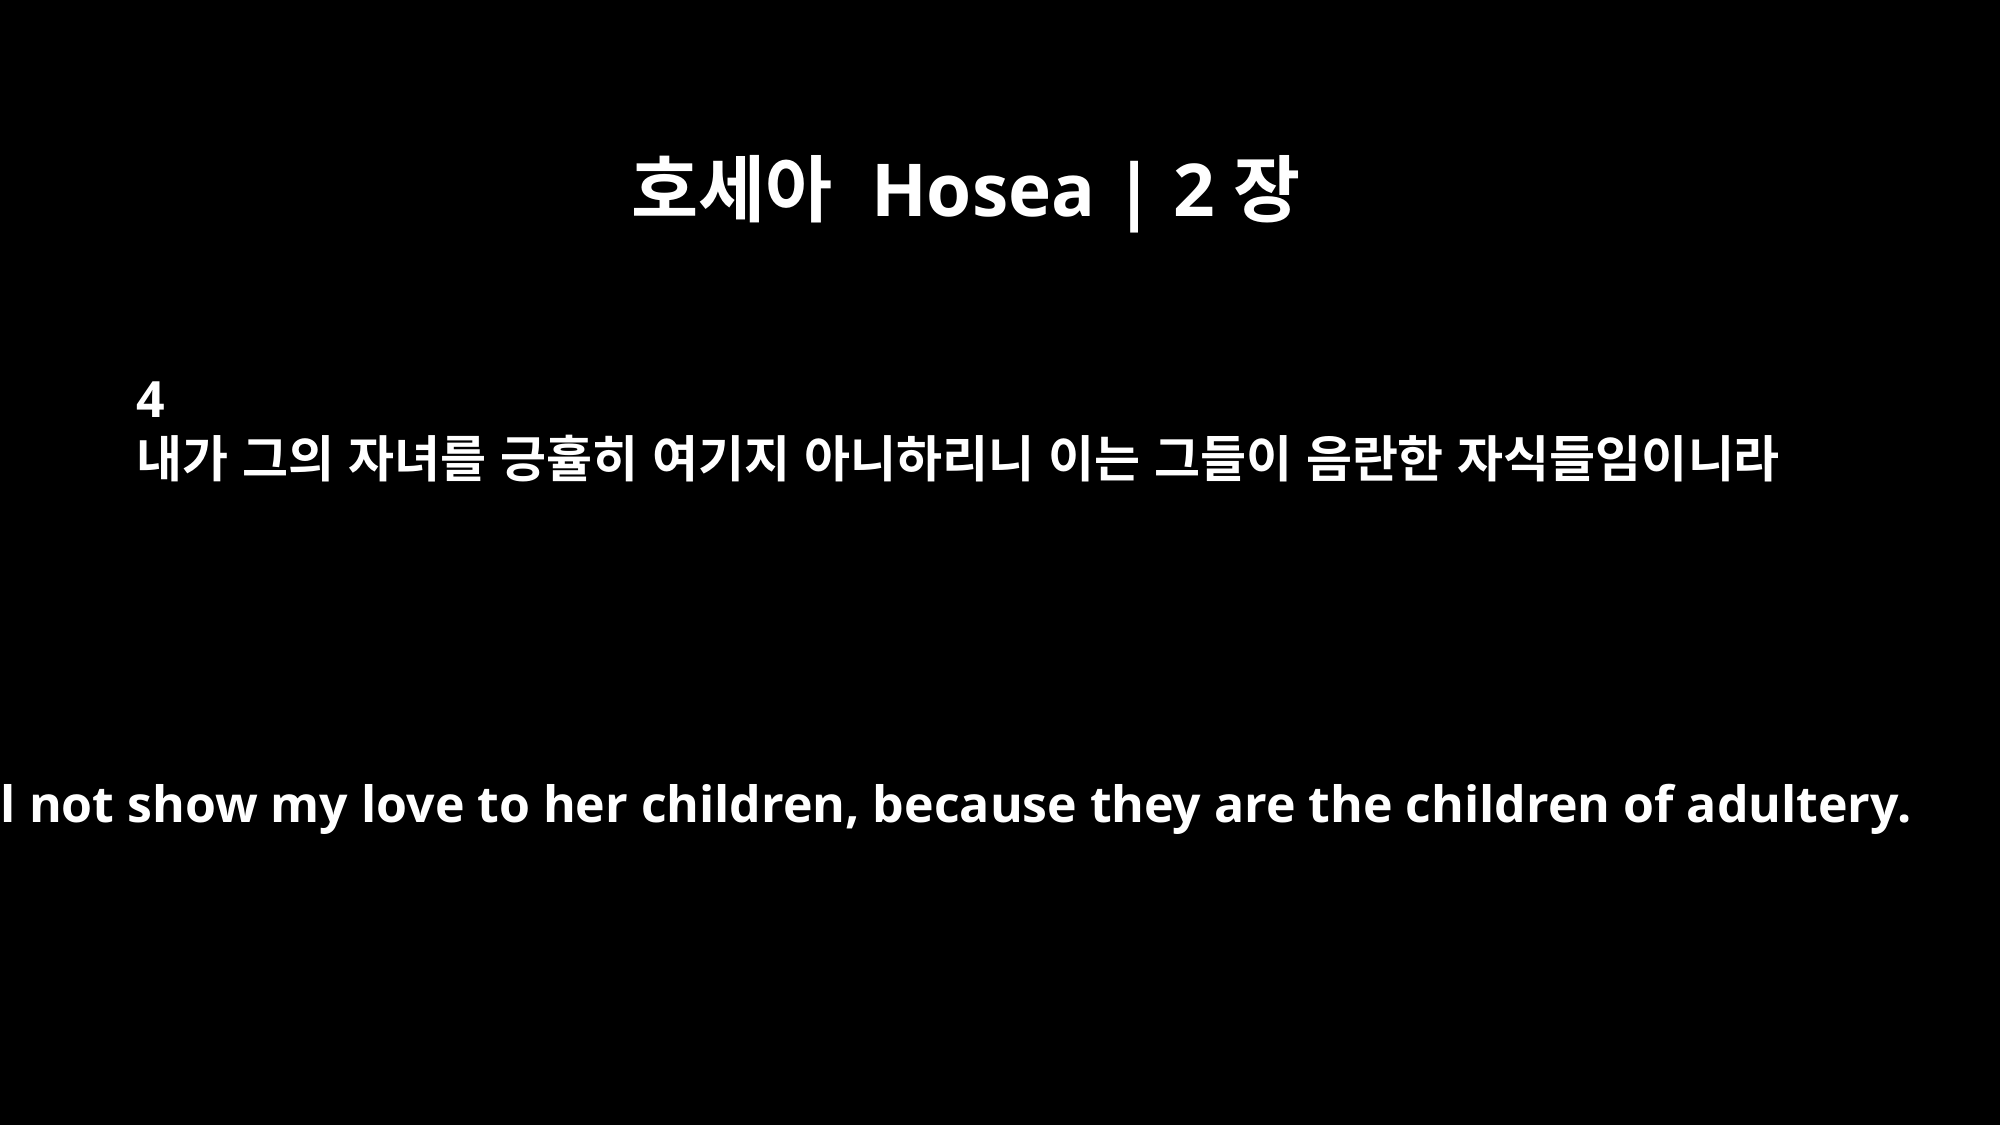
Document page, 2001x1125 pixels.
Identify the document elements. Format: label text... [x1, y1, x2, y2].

text_box I will not show my love to her children, because they are the children of adultery. [0, 764, 1928, 840]
text_box 호세아 Hosea | 2장 [616, 136, 1316, 239]
text_box 4 내가 그의 자녀를 긍휼히 여기지 아니하리니 이는 그들이 음란한 자식들임이니라 [121, 359, 1796, 495]
